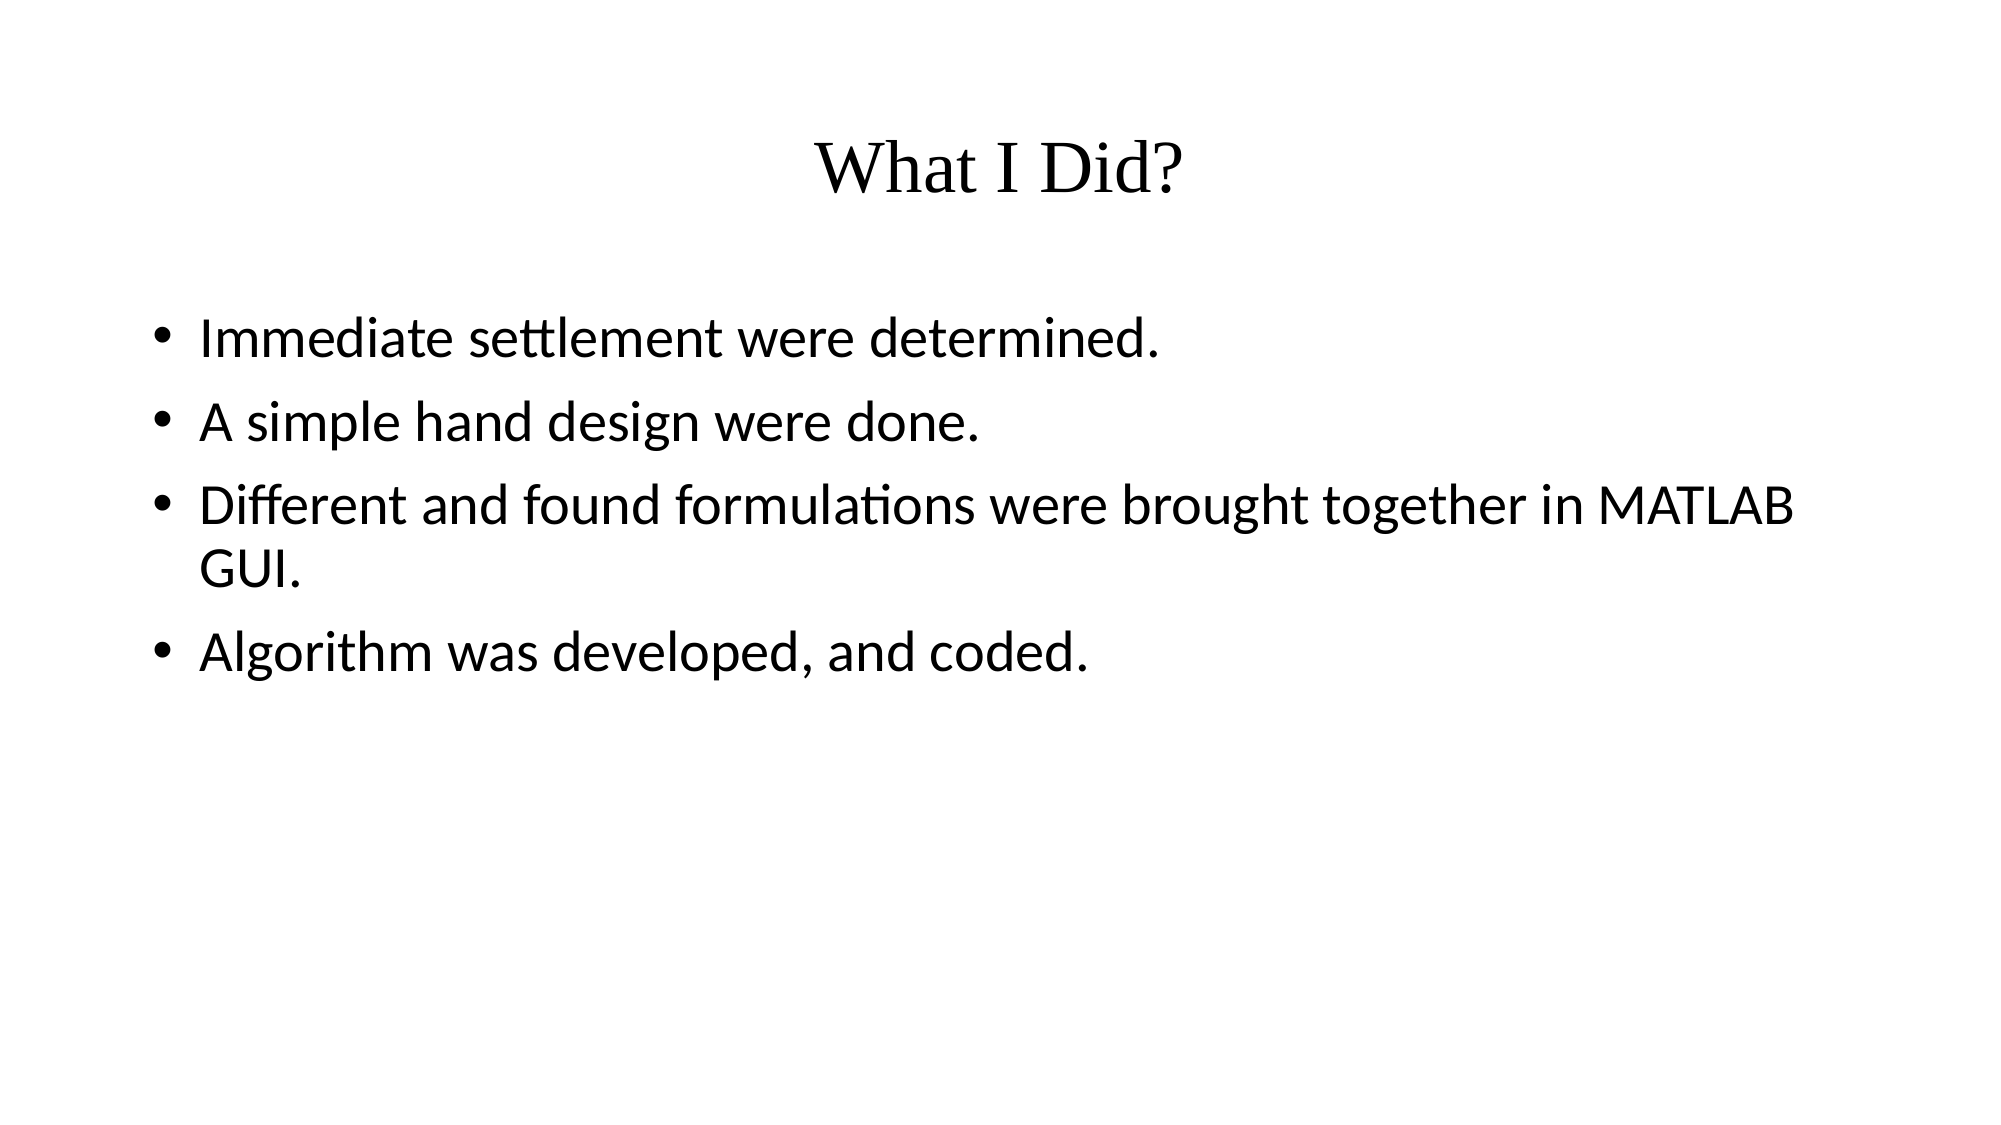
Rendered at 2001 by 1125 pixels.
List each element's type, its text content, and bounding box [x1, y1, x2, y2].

title What I Did? [137, 59, 1863, 278]
list Immediate settlement were determined. A simple hand design were done. Different and found formulations were brought together in MATLAB GUI. Algorithm was developed, and coded. [137, 299, 1863, 1014]
